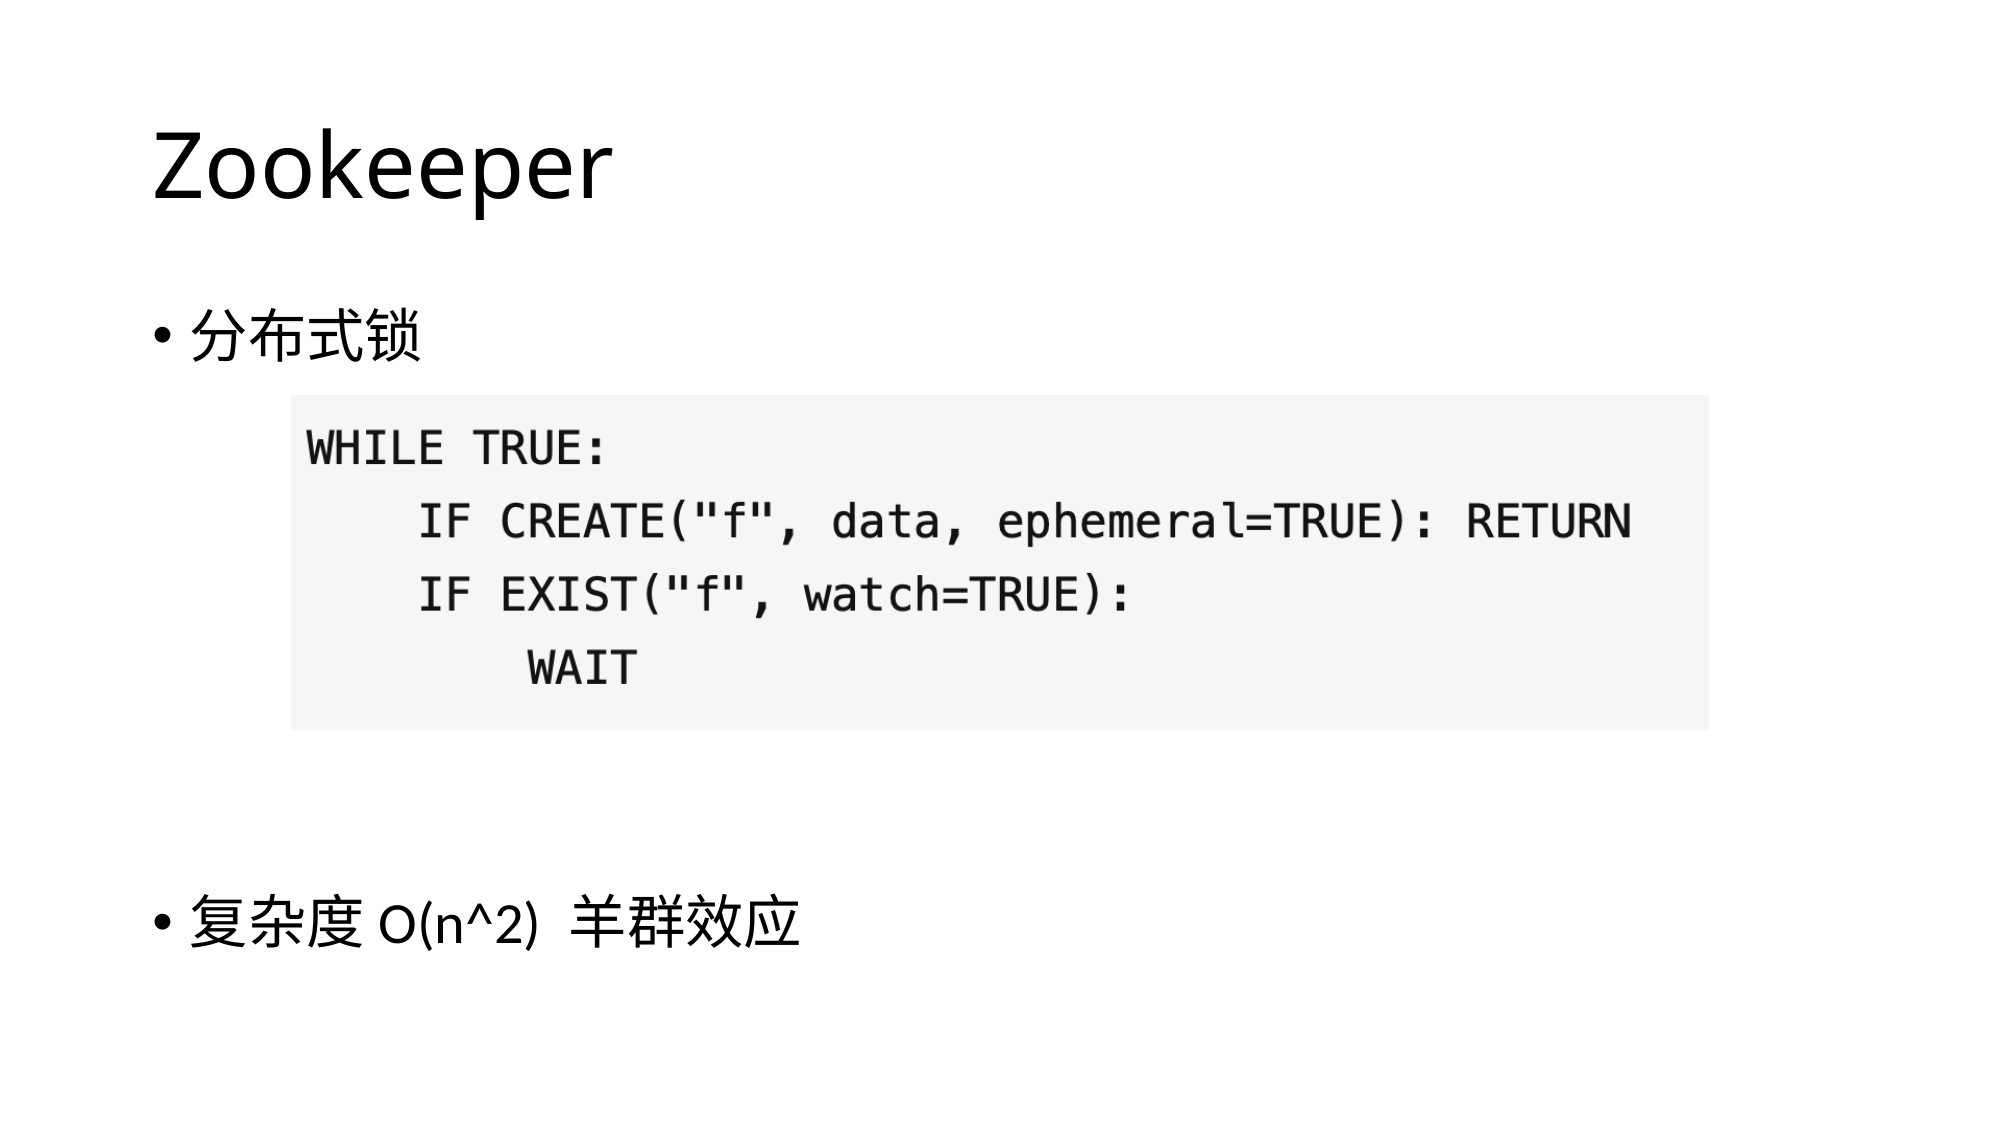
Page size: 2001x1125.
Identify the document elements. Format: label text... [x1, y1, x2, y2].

title Zookeeper [137, 59, 1863, 278]
list 分布式锁 复杂度O(n^2) 羊群效应 [137, 299, 1863, 1014]
picture [291, 395, 1709, 730]
